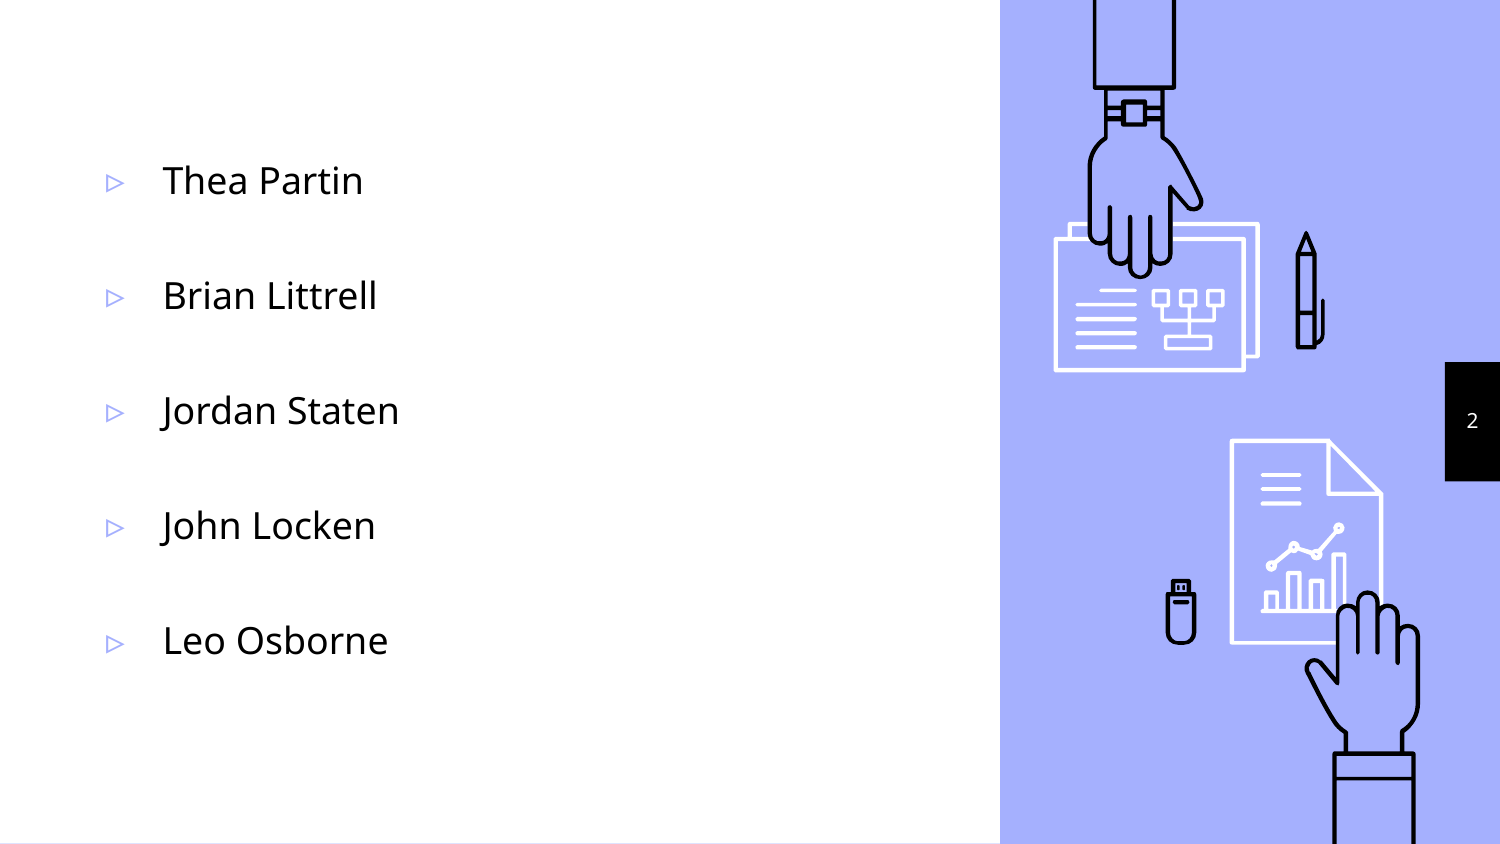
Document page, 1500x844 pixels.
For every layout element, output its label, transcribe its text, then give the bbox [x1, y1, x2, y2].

list Thea Partin Brian Littrell Jordan Staten John Locken Leo Osborne [72, 141, 916, 664]
slide_number ‹#› [1444, 362, 1500, 482]
